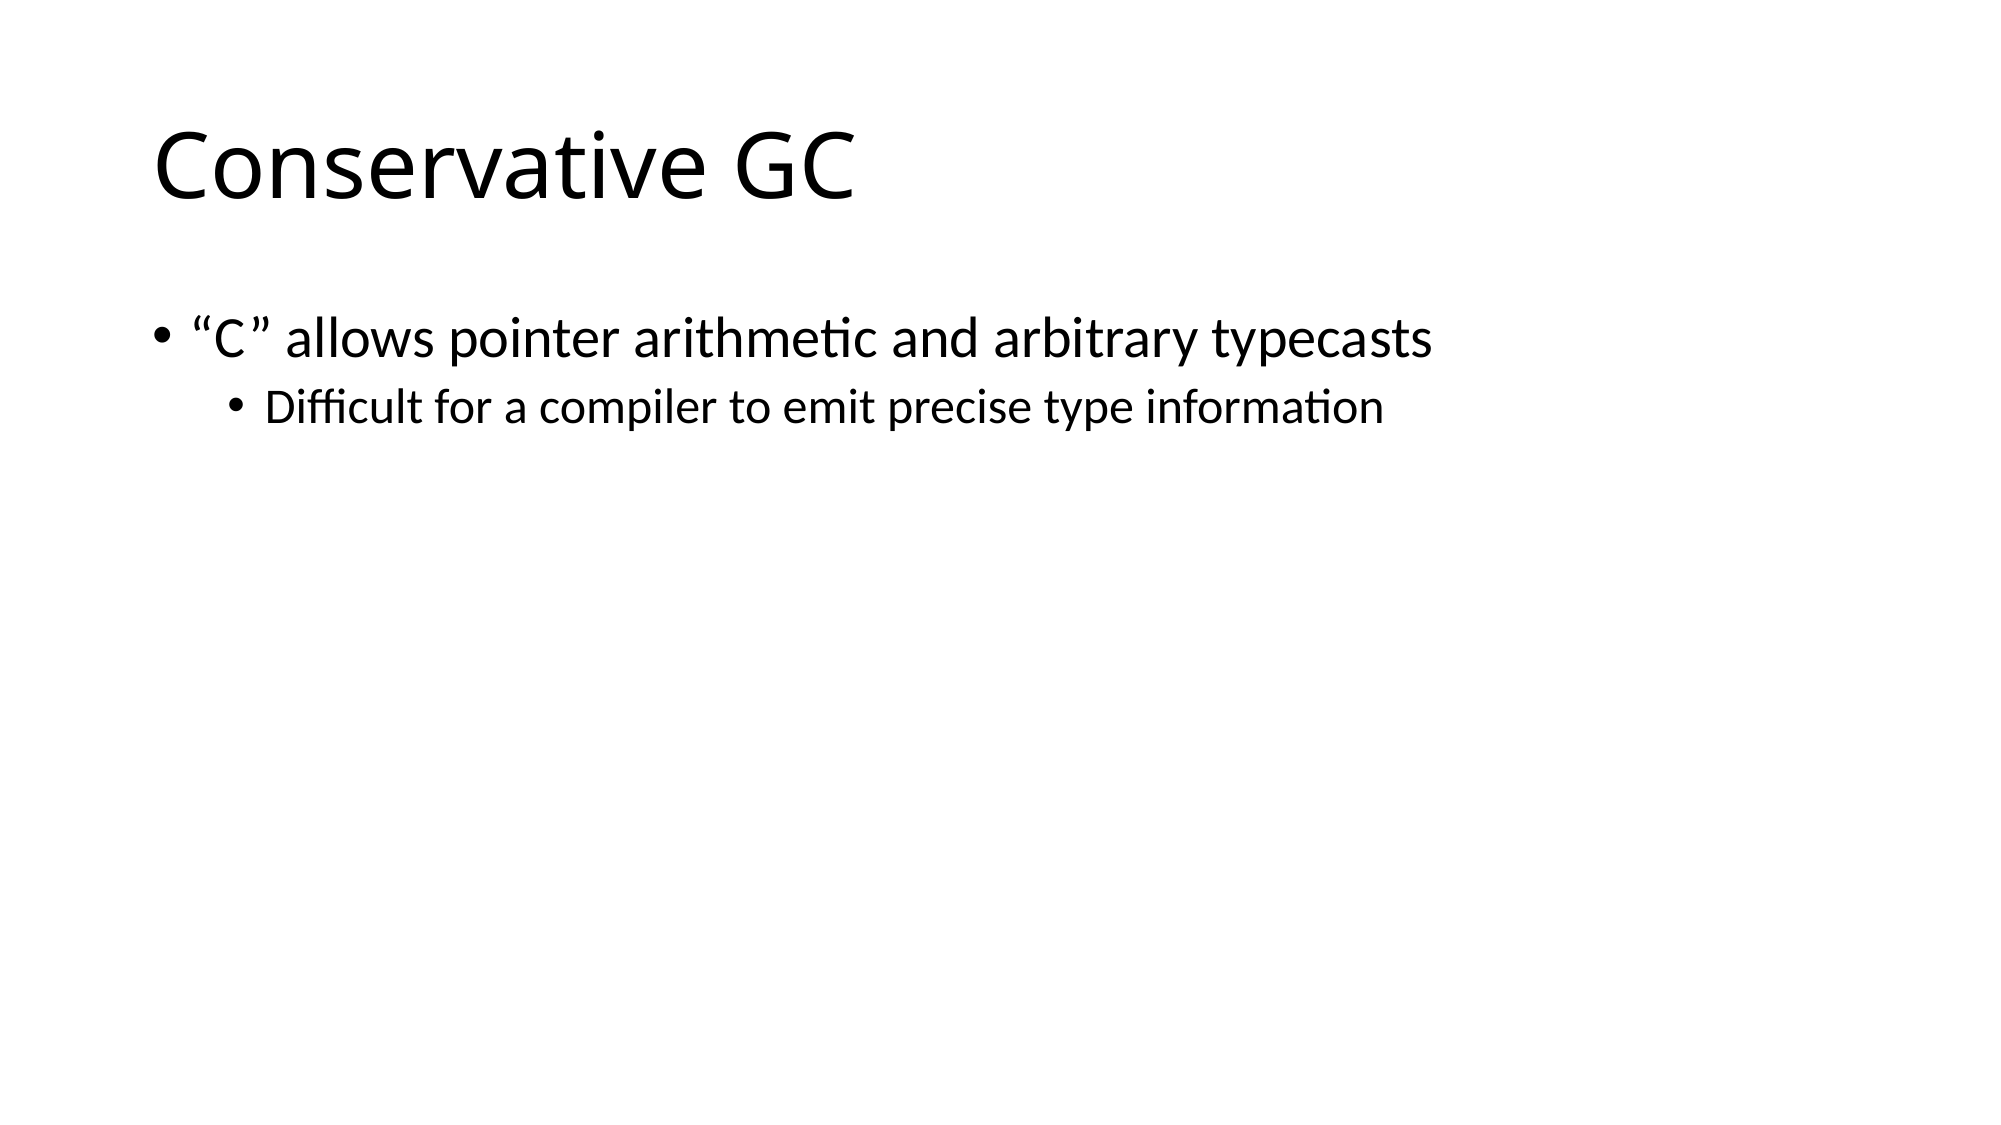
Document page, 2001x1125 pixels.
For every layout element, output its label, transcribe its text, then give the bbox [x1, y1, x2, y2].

list “C” allows pointer arithmetic and arbitrary typecasts Difficult for a compiler to emit precise type information [137, 299, 1863, 1014]
title Conservative GC [137, 59, 1863, 278]
